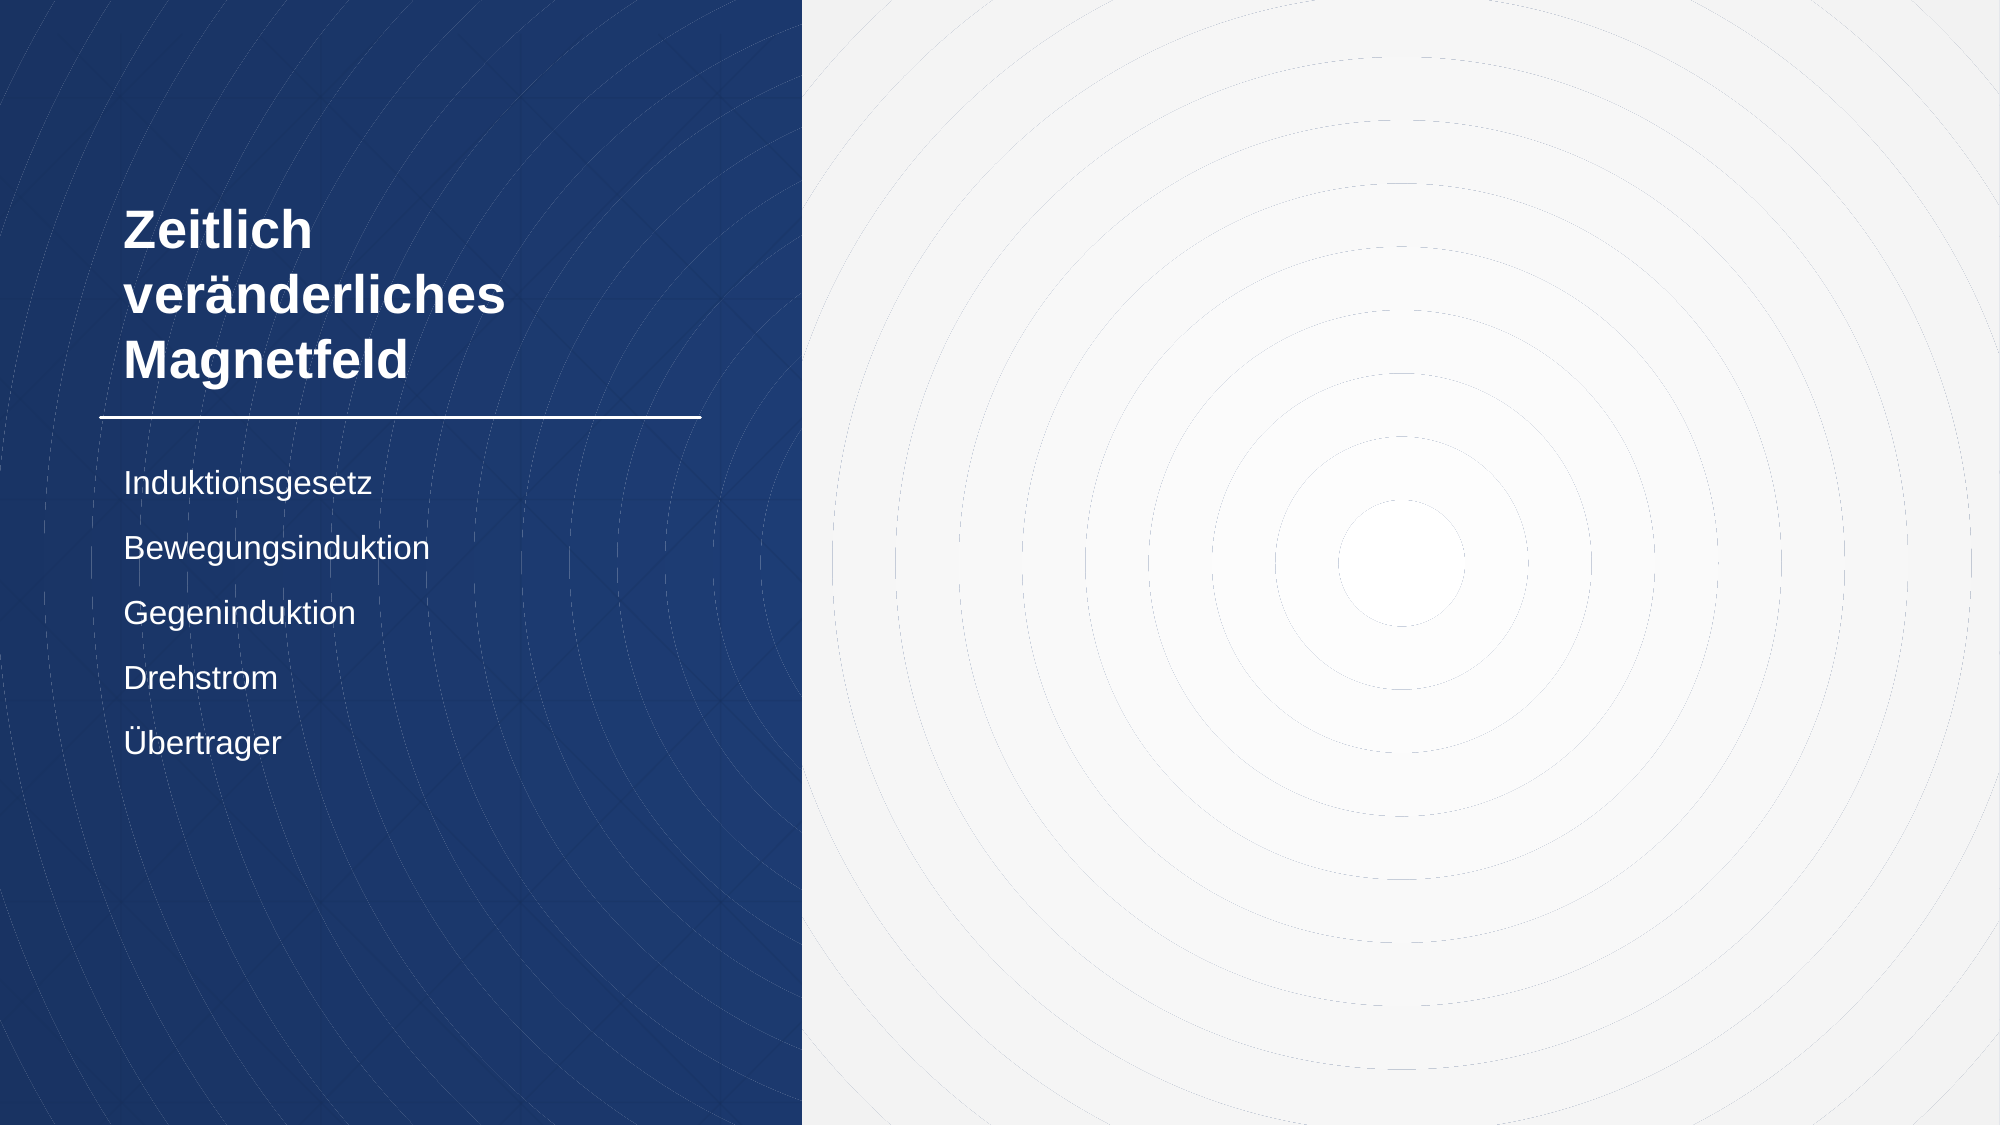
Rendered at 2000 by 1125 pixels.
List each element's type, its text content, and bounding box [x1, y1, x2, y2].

list Induktionsgesetz Bewegungsinduktion Gegeninduktion Drehstrom Übertrager [100, 461, 701, 837]
title Zeitlich veränderliches Magnetfeld [100, 28, 701, 390]
